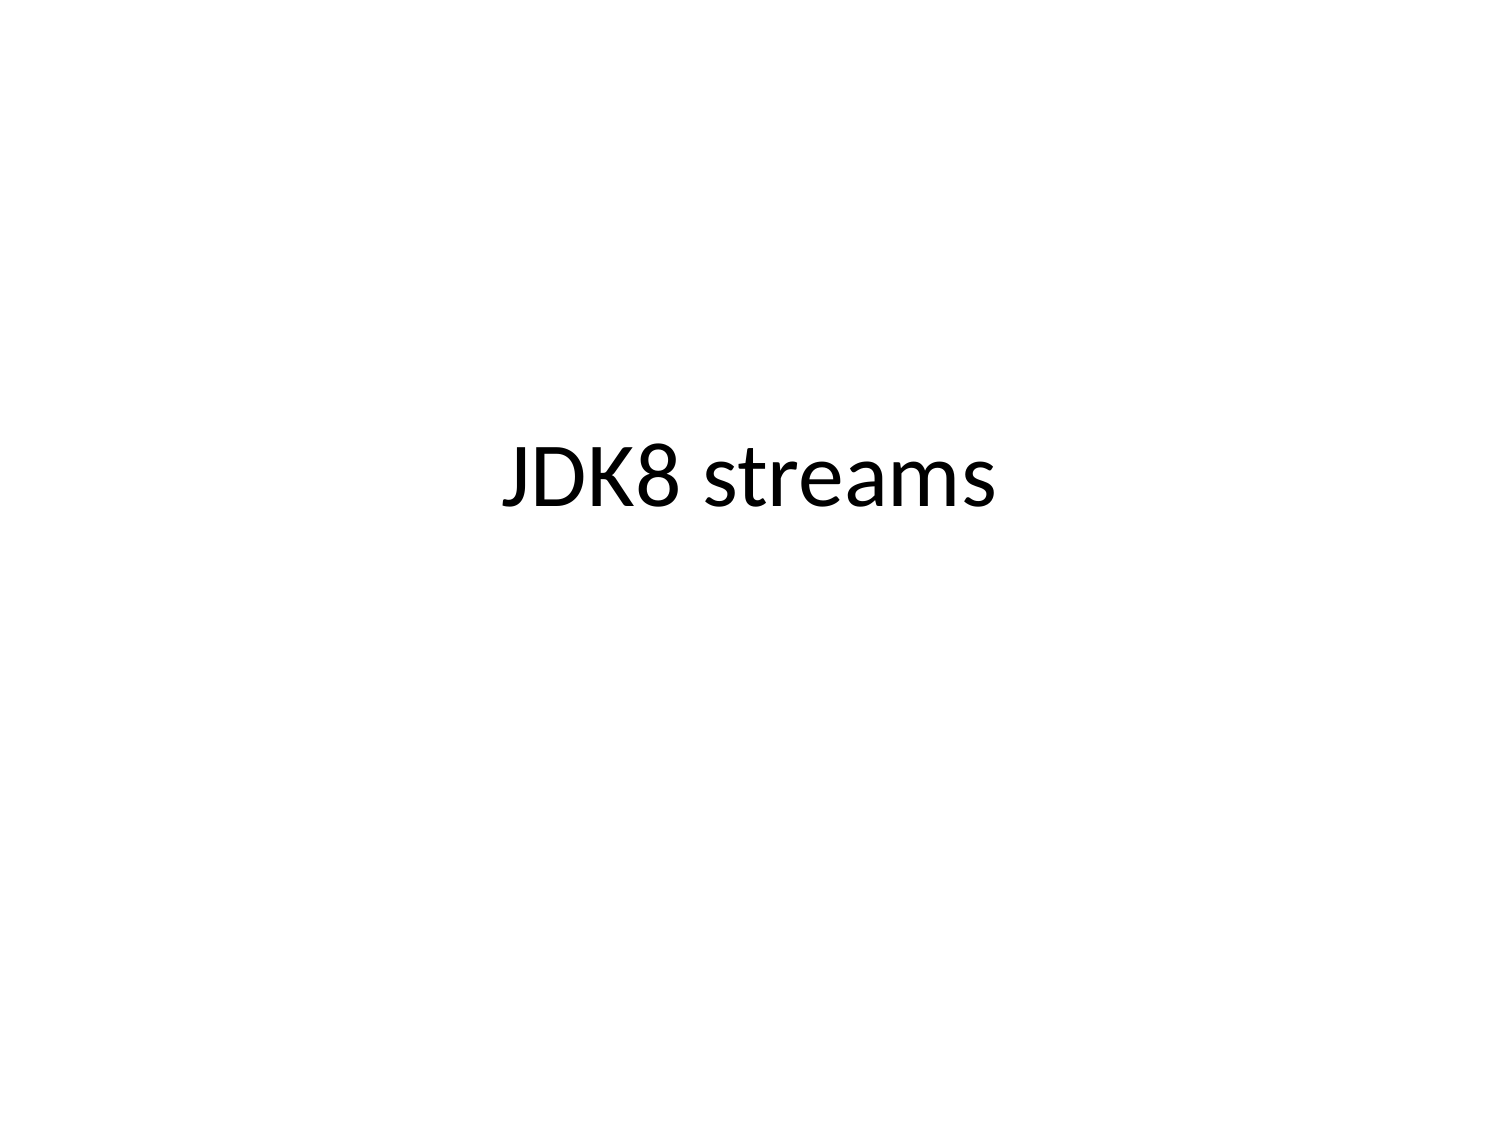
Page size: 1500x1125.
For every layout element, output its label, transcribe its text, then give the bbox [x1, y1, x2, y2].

title JDK8 streams [112, 349, 1388, 591]
